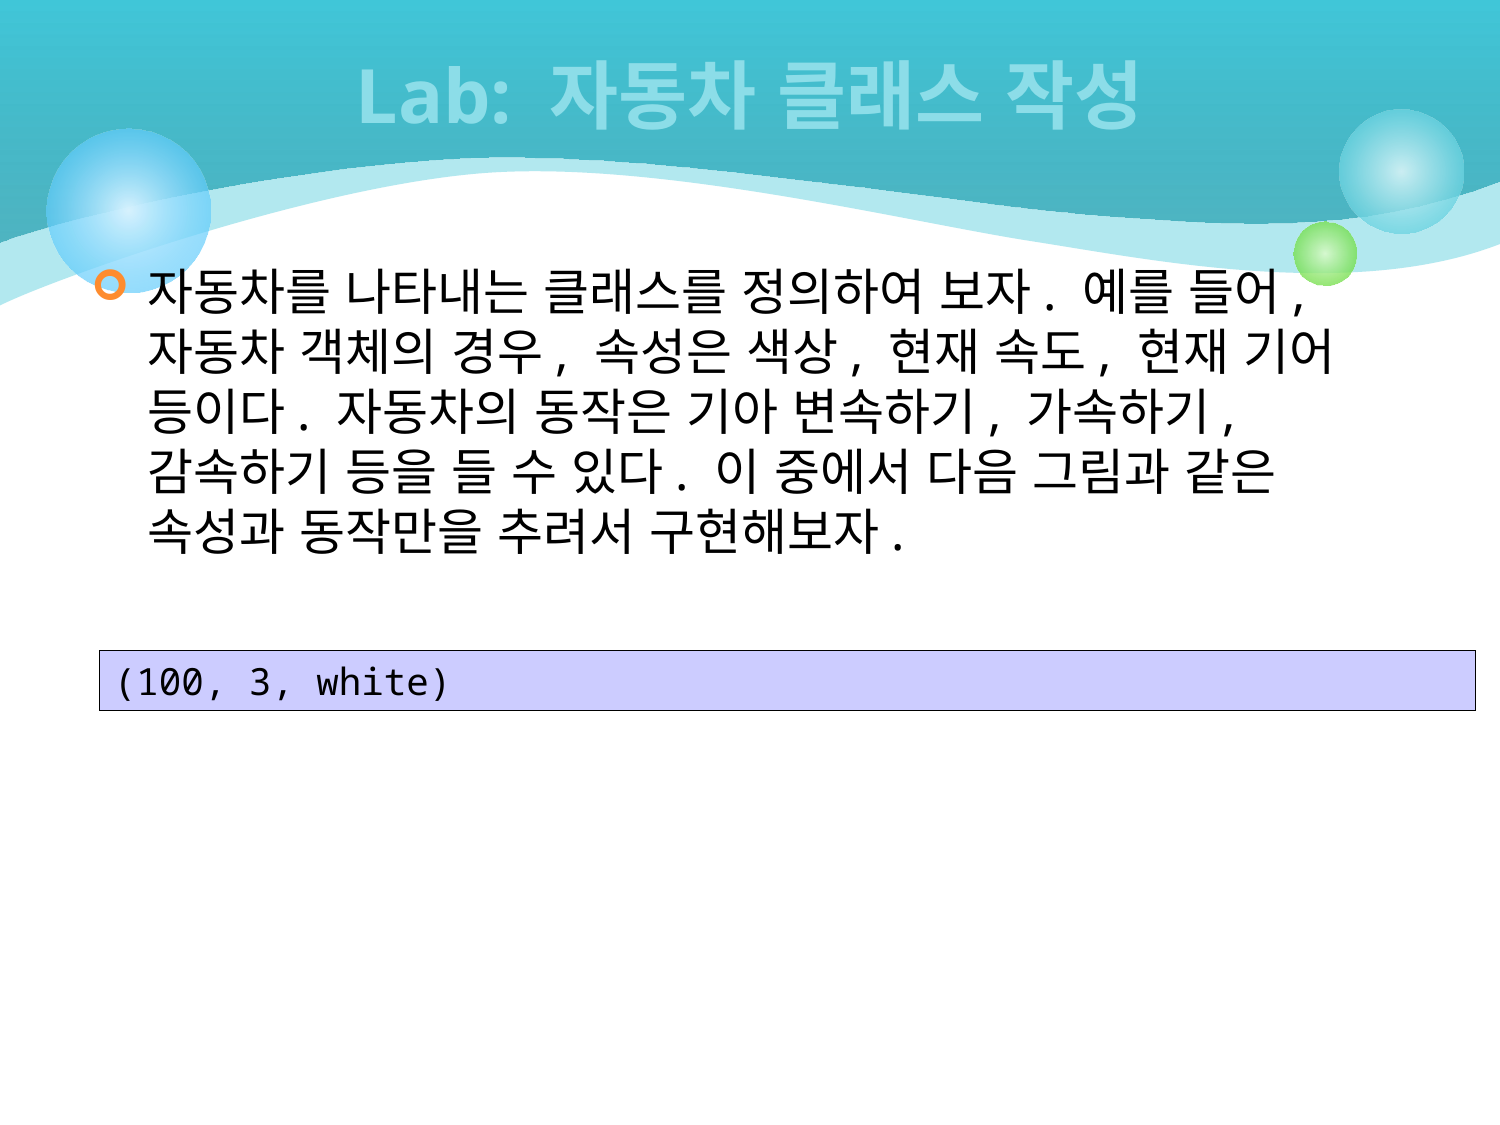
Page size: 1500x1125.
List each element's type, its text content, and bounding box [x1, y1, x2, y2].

title Lab: 자동차 클래스 작성 [75, 0, 1425, 188]
list 자동차를 나타내는 클래스를 정의하여 보자. 예를 들어, 자동차 객체의 경우, 속성은 색상, 현재 속도, 현재 기어 등이다. 자동차의 동작은 기아 변속하기, 가속하기, 감속하기 등을 들 수 있다. 이 중에서 다음 그림과 같은 속성과 동작만을 추려서 구현해보자. [76, 252, 1427, 996]
text_box (100, 3, white) [99, 650, 1476, 711]
